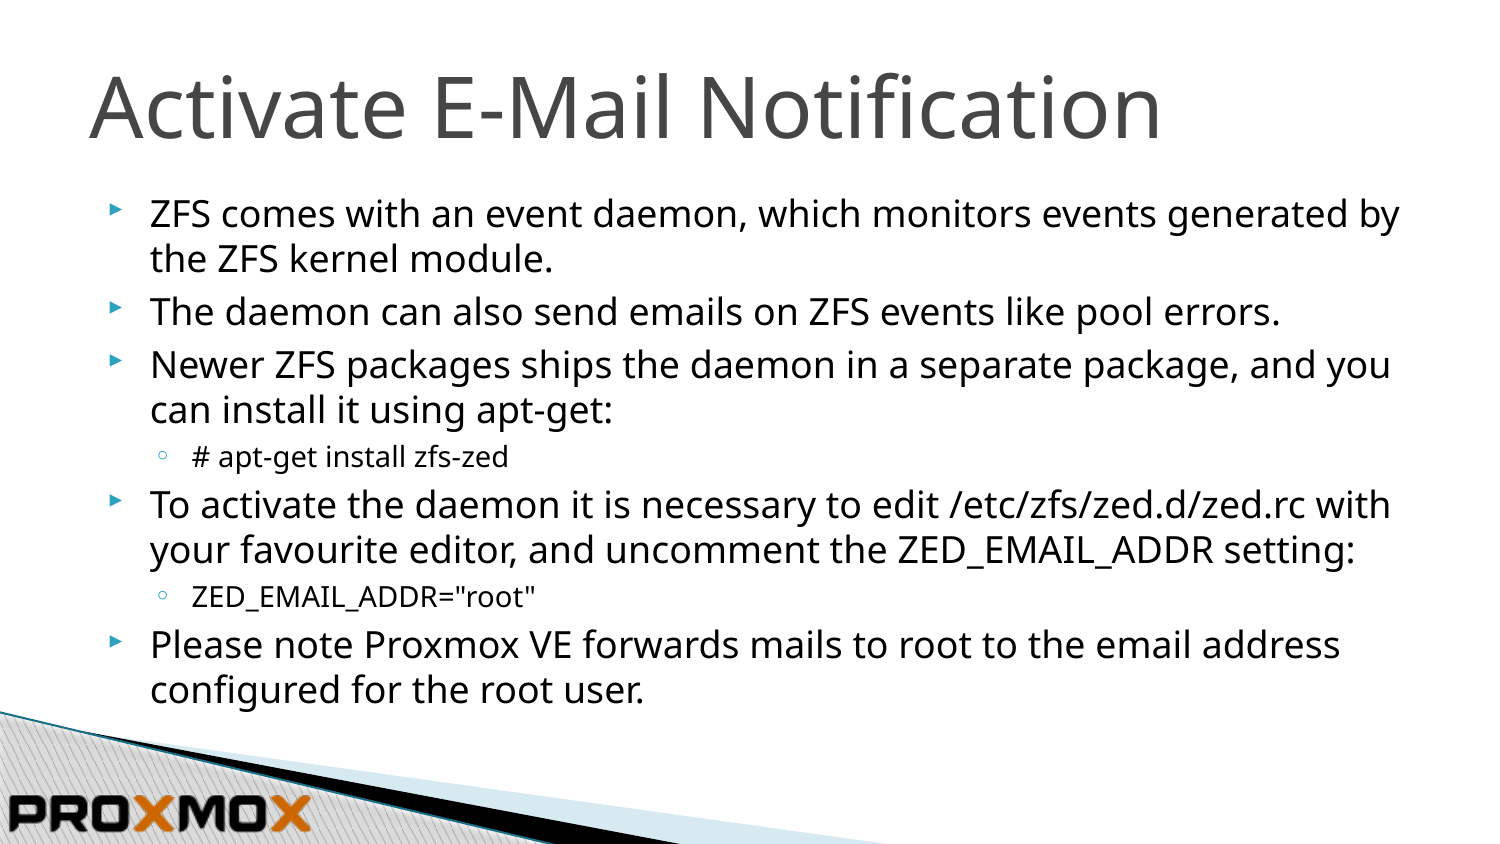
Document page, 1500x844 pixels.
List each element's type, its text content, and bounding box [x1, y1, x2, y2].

title Activate E-Mail Notification [75, 33, 1425, 175]
picture [0, 784, 326, 839]
list ZFS comes with an event daemon, which monitors events generated by the ZFS kernel module. The daemon can also send emails on ZFS events like pool errors. Newer ZFS packages ships the daemon in a separate package, and you can install it using apt-get: # apt-get install zfs-zed To activate the daemon it is necessary to edit /etc/zfs/zed.d/zed.rc with your favourite editor, and uncomment the ZED_EMAIL_ADDR setting: ZED_EMAIL_ADDR="root" Please note Proxmox VE forwards mails to root to the email address configured for the root user. [75, 182, 1425, 740]
